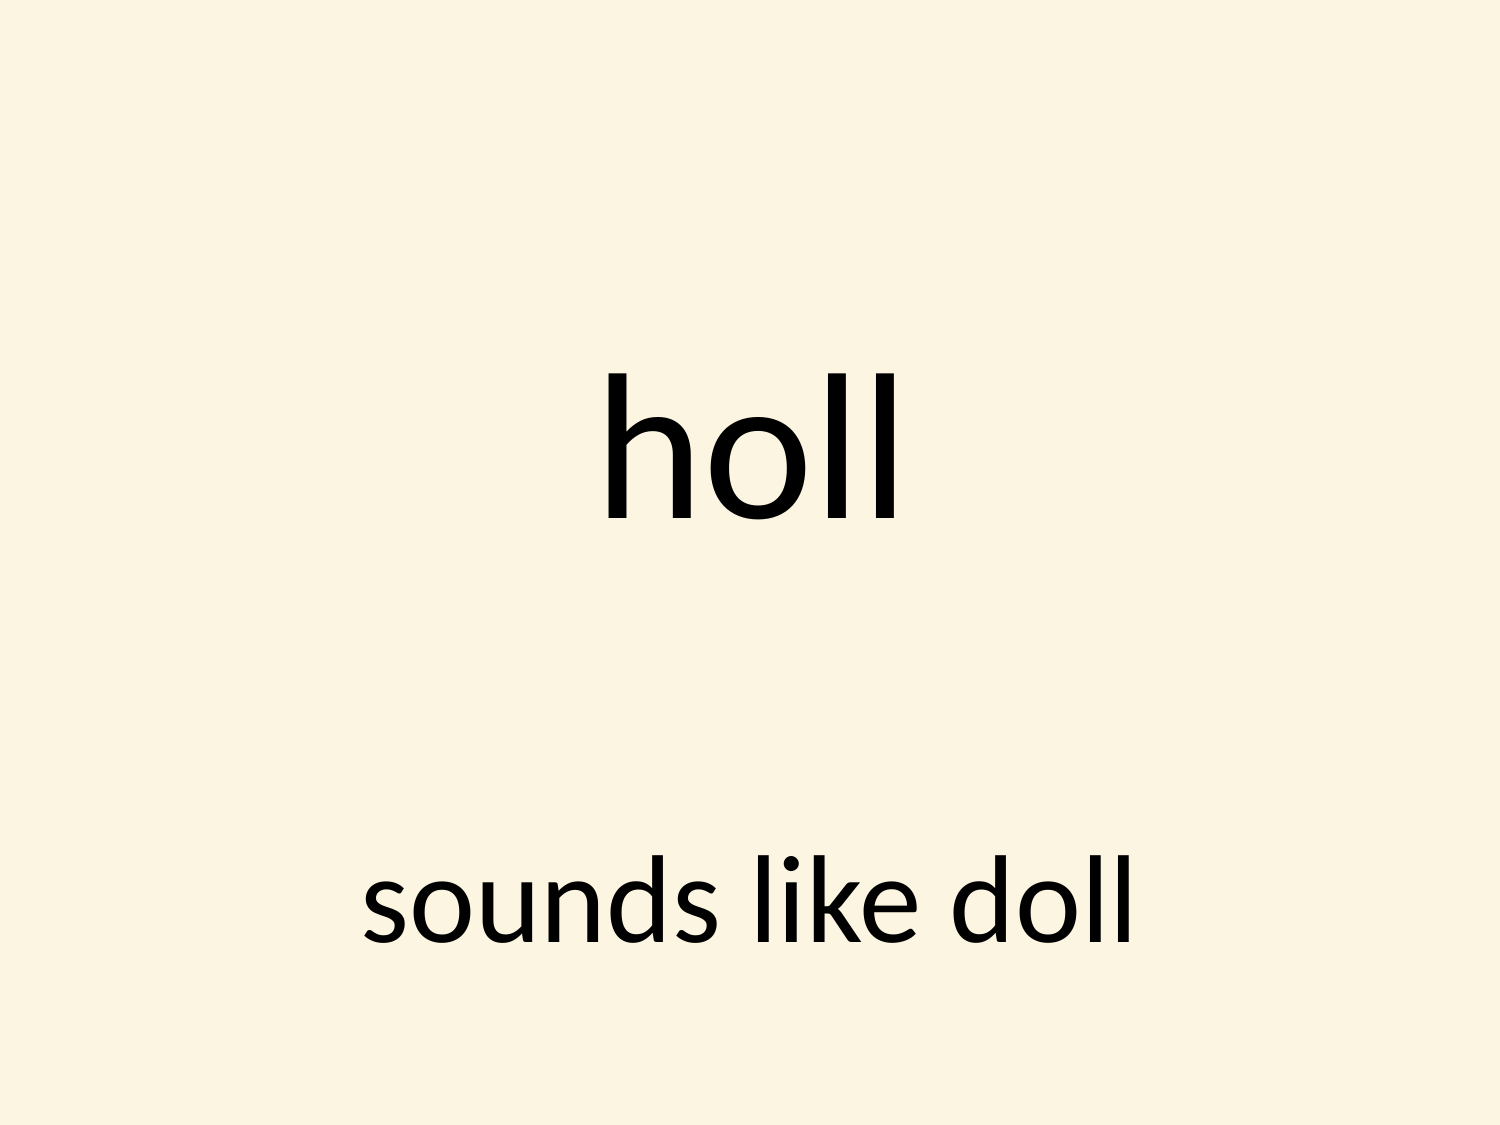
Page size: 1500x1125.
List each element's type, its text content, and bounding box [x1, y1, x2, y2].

text_box sounds like doll [0, 810, 1500, 1021]
list holl [76, 302, 1427, 669]
